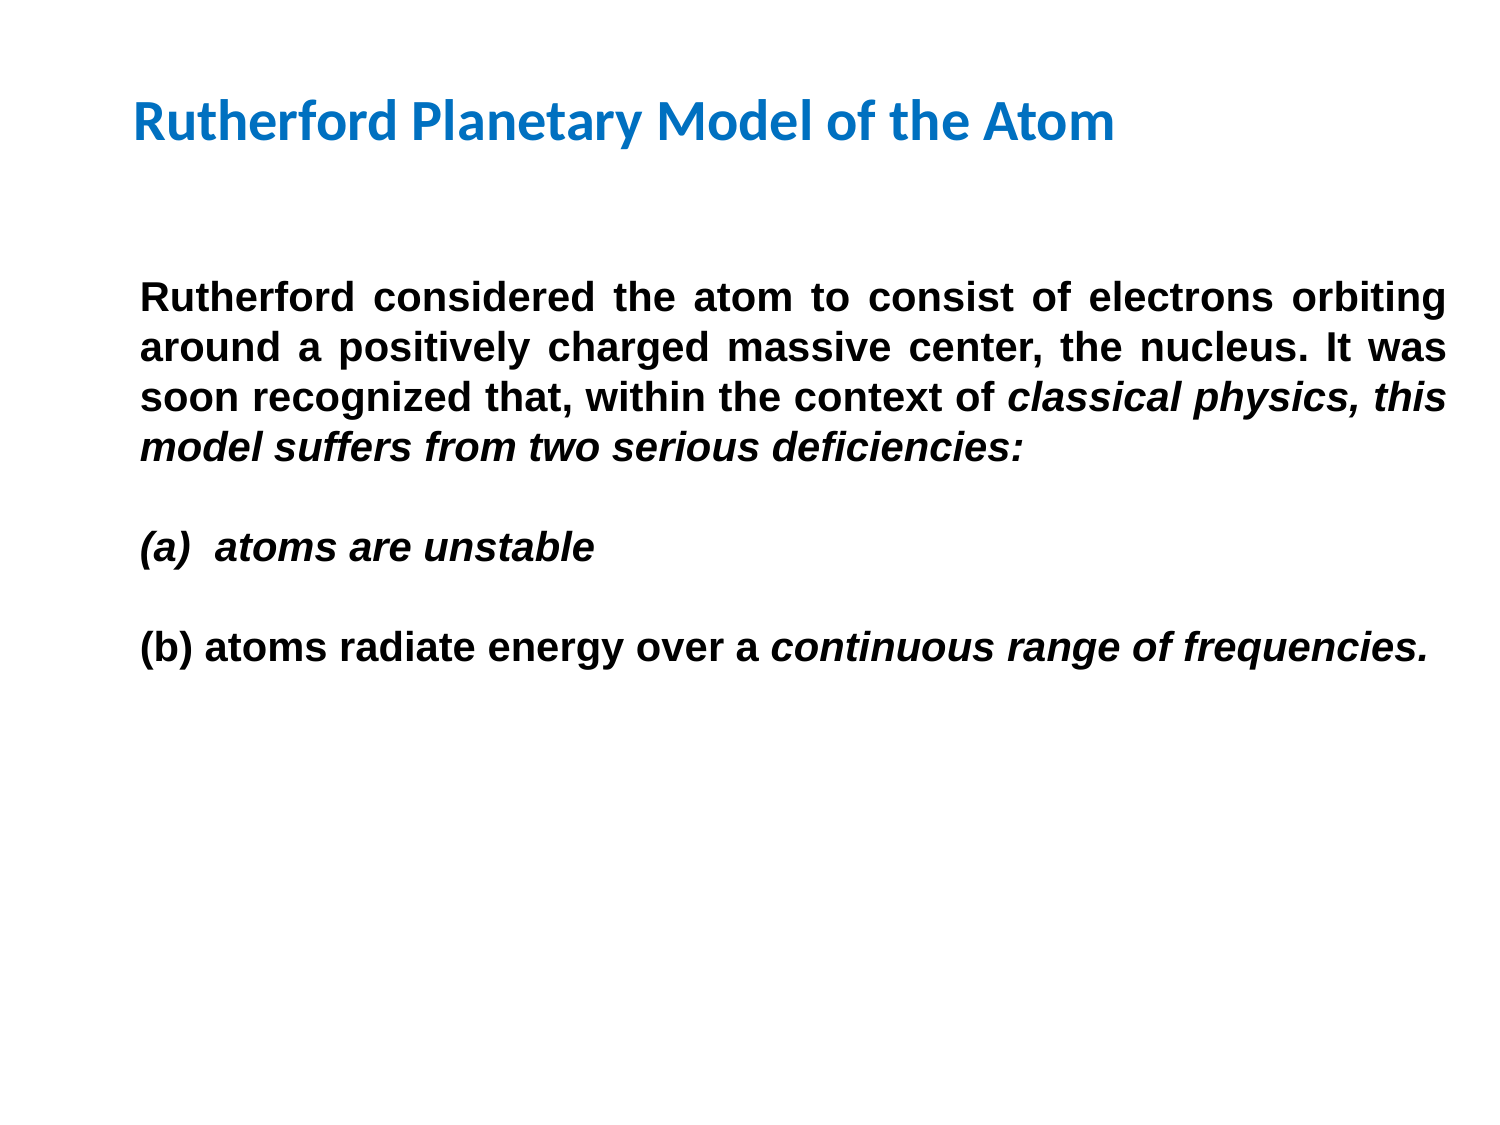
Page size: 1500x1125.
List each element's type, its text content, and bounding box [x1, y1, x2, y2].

text_box Rutherford considered the atom to consist of electrons orbiting around a positively charged massive center, the nucleus. It was soon recognized that, within the context of classical physics, this model suffers from two serious deficiencies: atoms are unstable (b) atoms radiate energy over a continuous range of frequencies. [124, 262, 1463, 678]
text_box Rutherford Planetary Model of the Atom [118, 75, 1131, 160]
